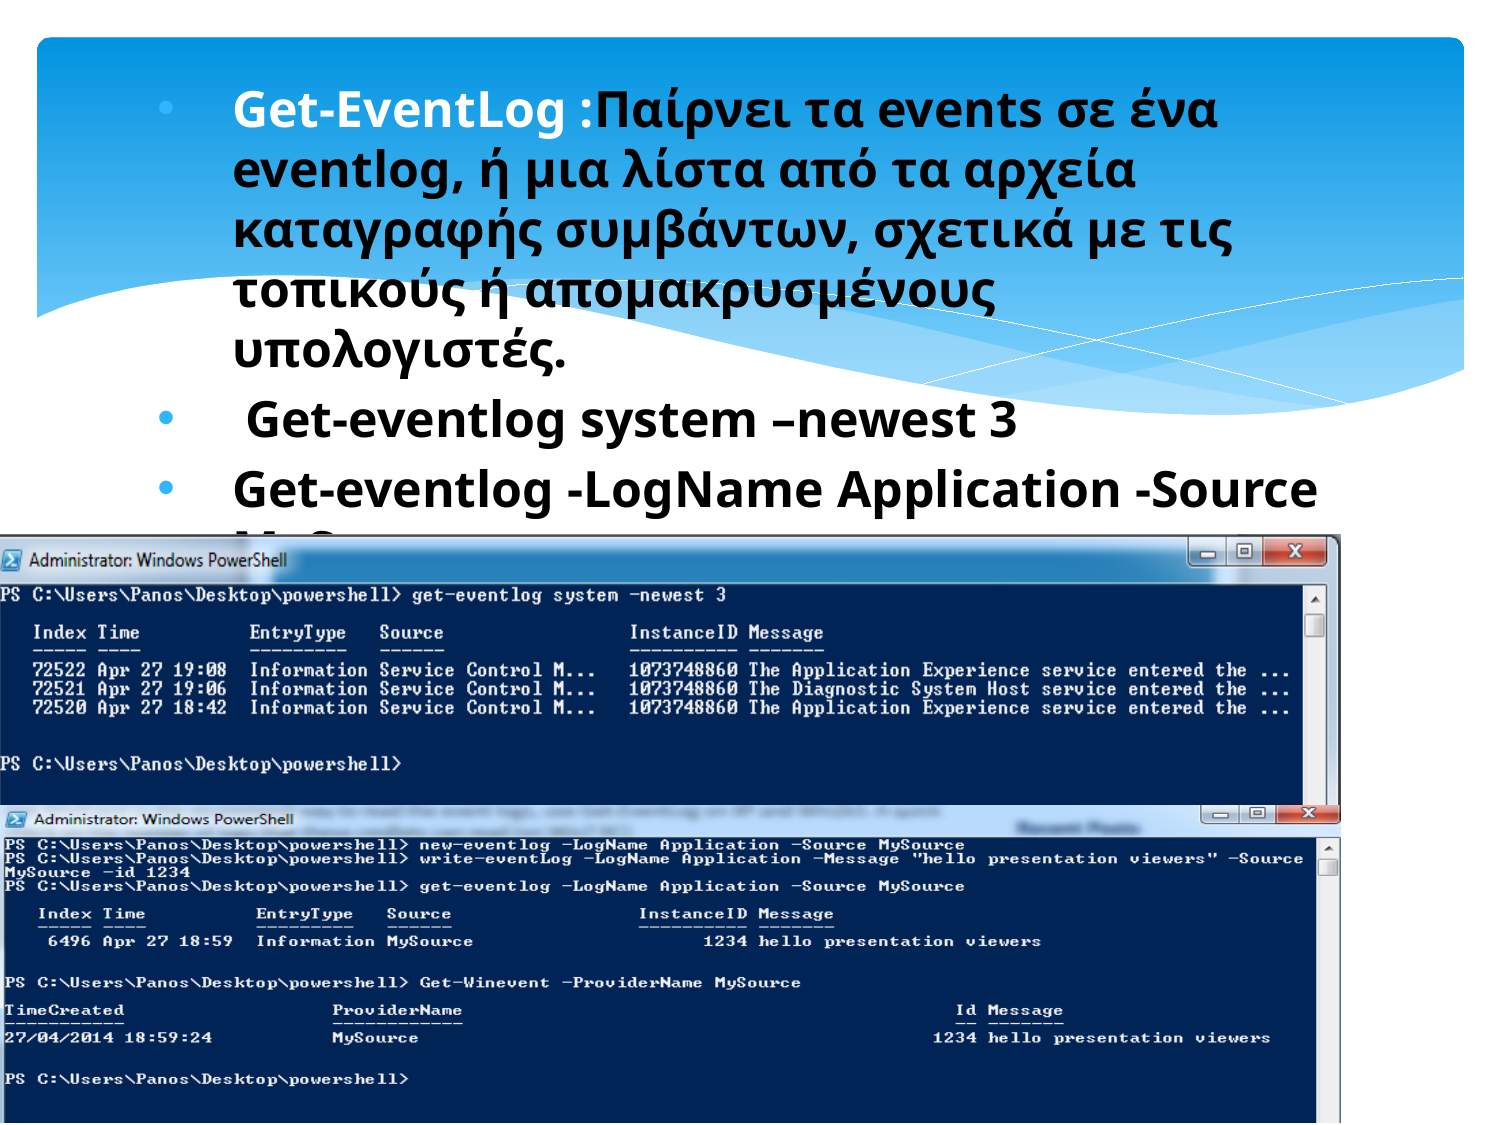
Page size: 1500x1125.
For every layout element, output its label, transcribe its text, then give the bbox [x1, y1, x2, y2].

text_box Get-EventLog :Παίρνει τα events σε ένα eventlog, ή μια λίστα από τα αρχεία καταγραφής συμβάντων, σχετικά με τις τοπικούς ή απομακρυσμένους υπολογιστές. Get-eventlog system –newest 3 Get-eventlog -LogName Application -Source MySource [142, 0, 1355, 213]
picture [0, 533, 1341, 1124]
